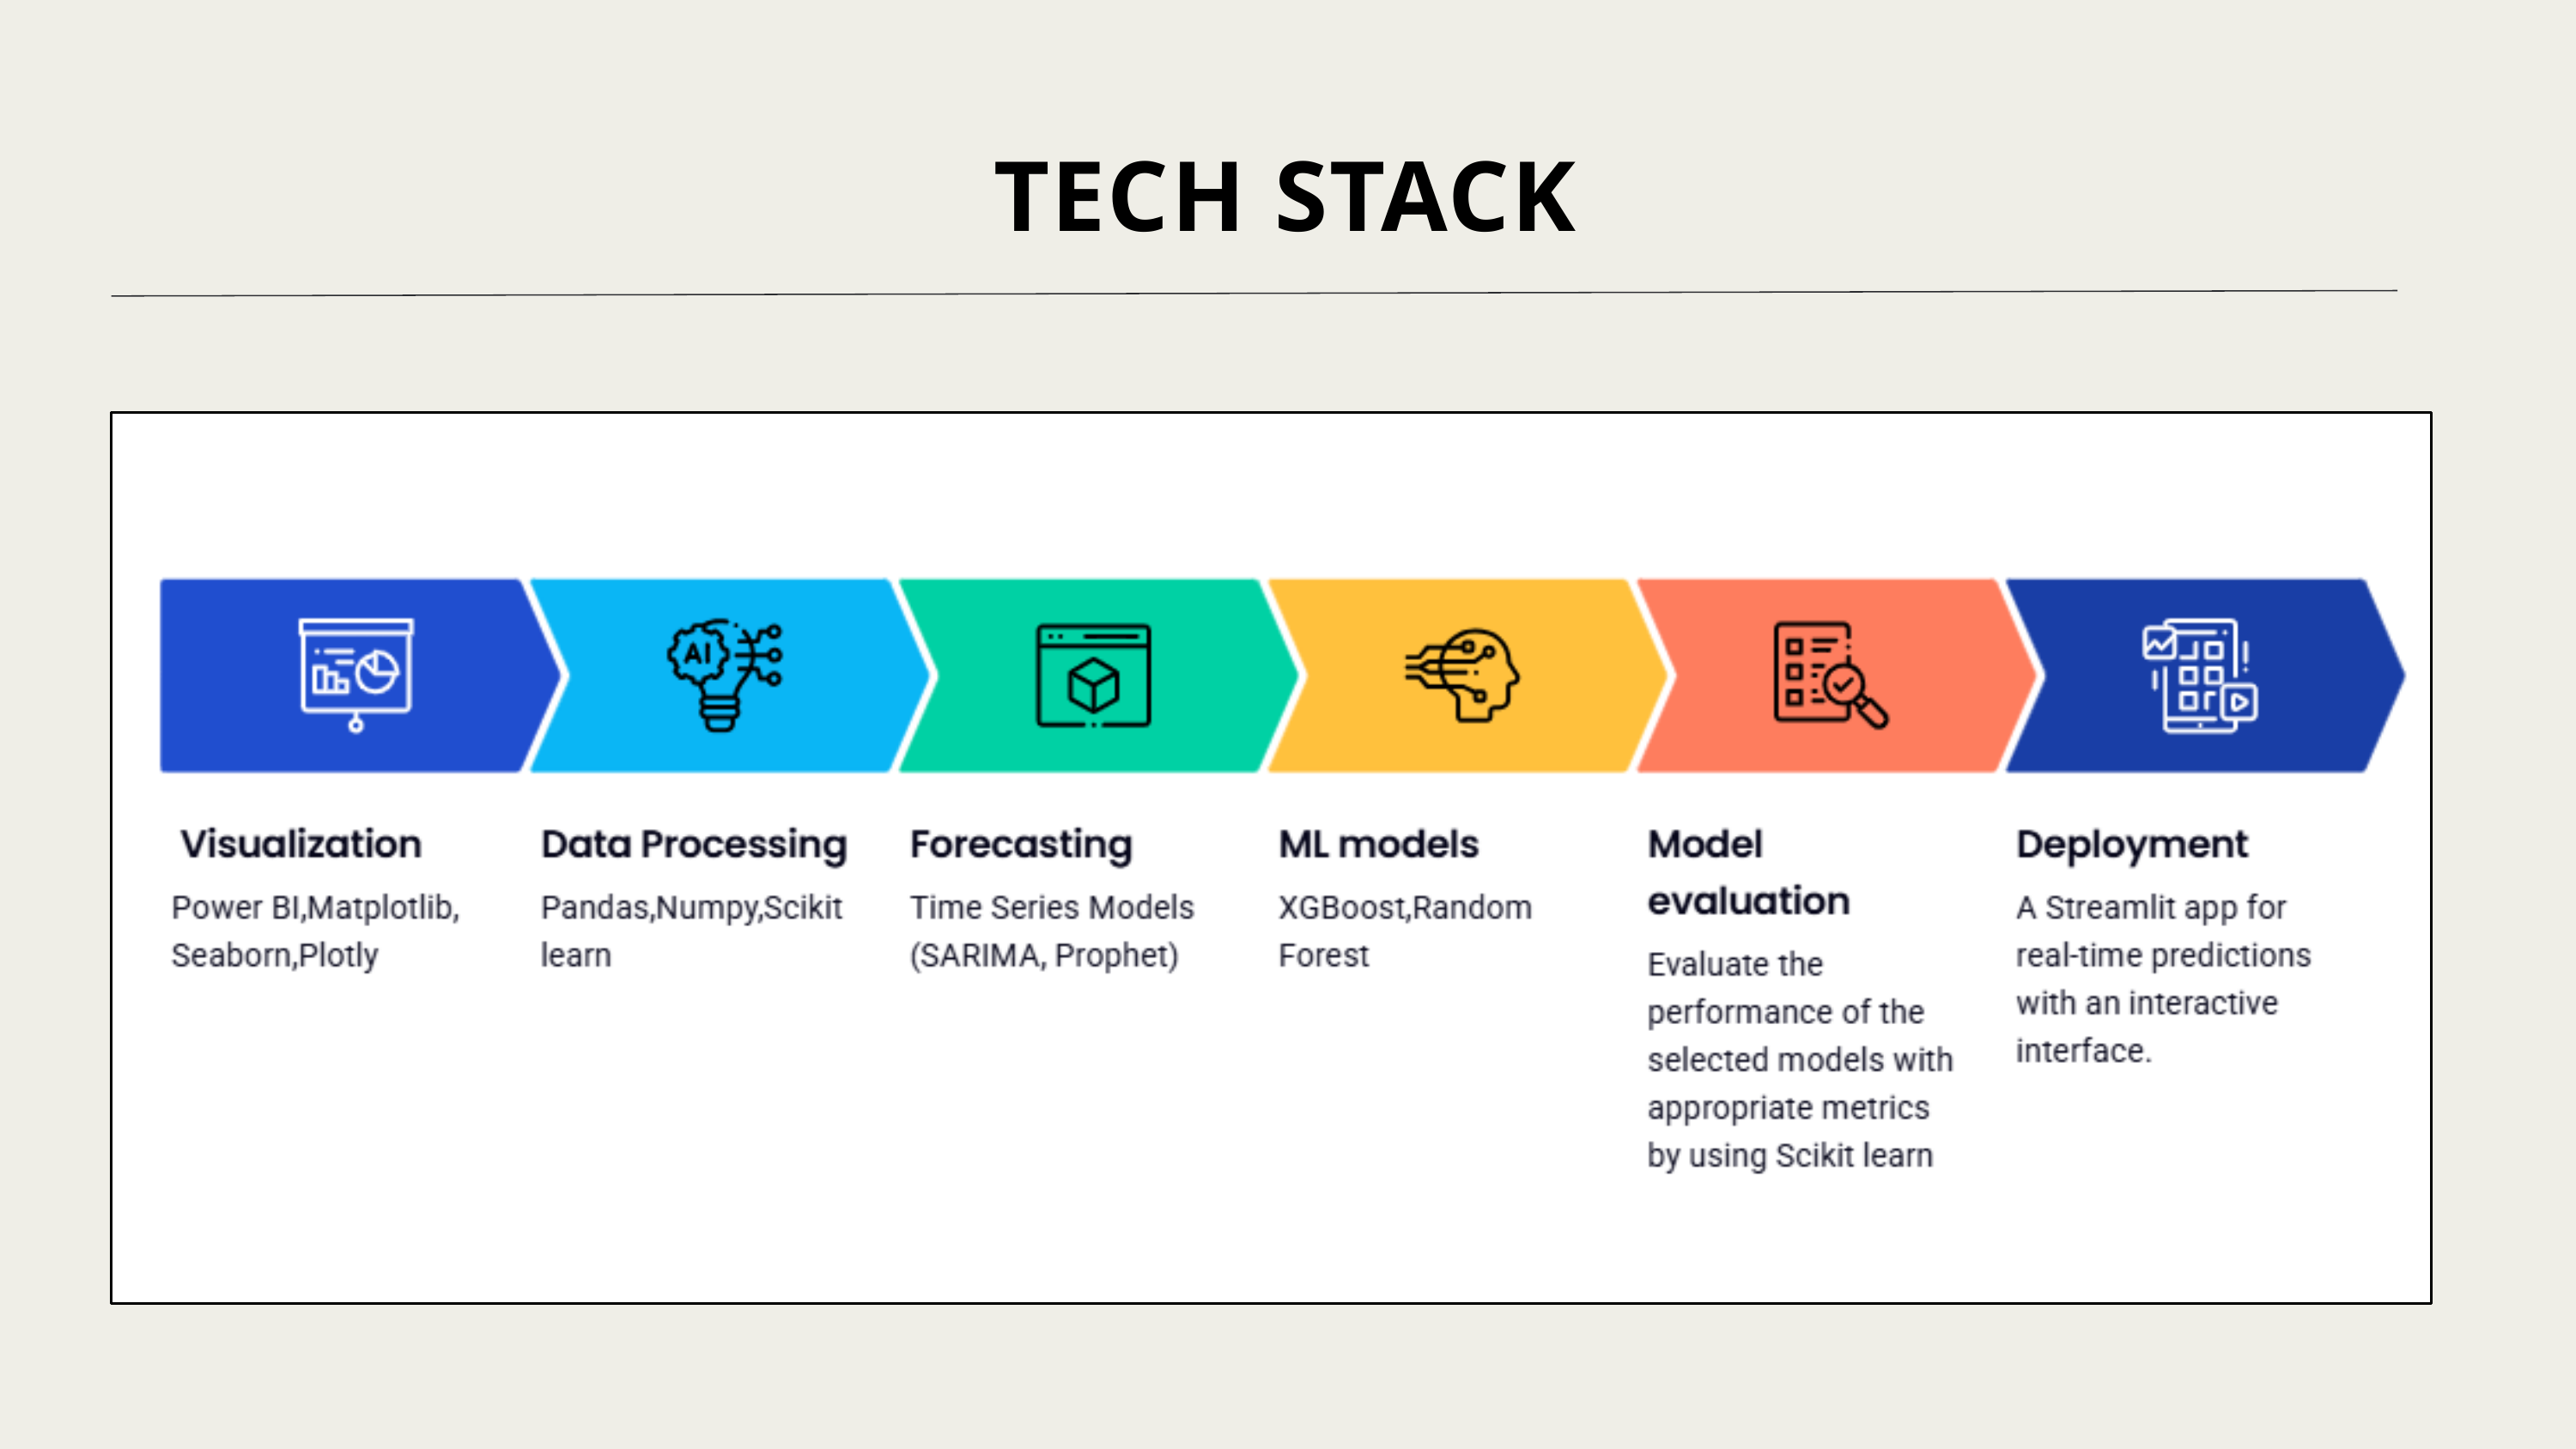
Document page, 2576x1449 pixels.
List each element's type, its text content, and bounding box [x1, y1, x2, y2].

text_box TECH STACK [142, 115, 2428, 252]
text_box [111, 412, 2432, 1304]
